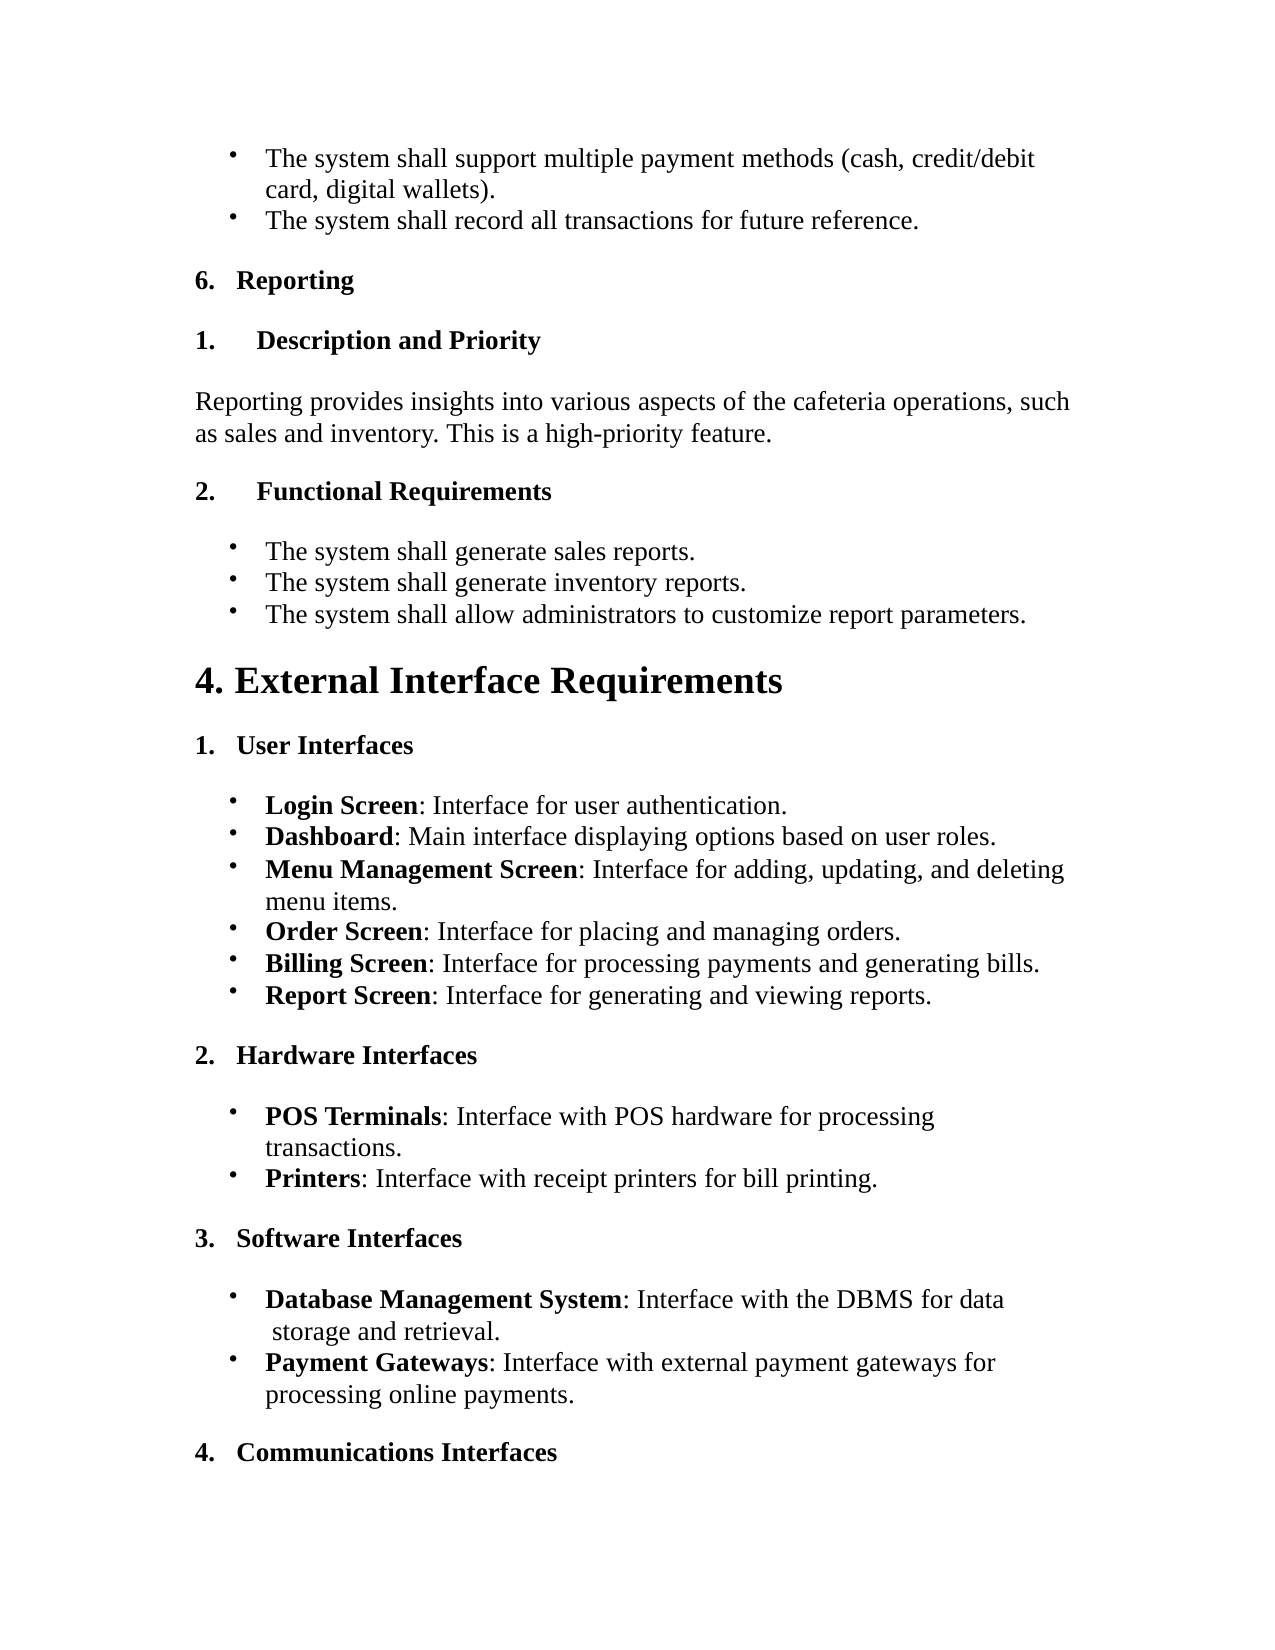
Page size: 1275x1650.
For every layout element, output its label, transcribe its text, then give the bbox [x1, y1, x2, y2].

text_box The system shall support multiple payment methods (cash, credit/debit card, digital wallets). The system shall record all transactions for future reference. Reporting Description and Priority Reporting provides insights into various aspects of the cafeteria operations, such as sales and inventory. This is a high-priority feature. Functional Requirements The system shall generate sales reports. The system shall generate inventory reports. The system shall allow administrators to customize report parameters. External Interface Requirements User Interfaces Login Screen: Interface for user authentication. Dashboard: Main interface displaying options based on user roles. Menu Management Screen: Interface for adding, updating, and deleting menu items. Order Screen: Interface for placing and managing orders. Billing Screen: Interface for processing payments and generating bills. Report Screen: Interface for generating and viewing reports. Hardware Interfaces POS Terminals: Interface with POS hardware for processing transactions. Printers: Interface with receipt printers for bill printing. Software Interfaces Database Management System: Interface with the DBMS for data storage and retrieval. Payment Gateways: Interface with external payment gateways for processing online payments. Communications Interfaces [192, 136, 1080, 1467]
